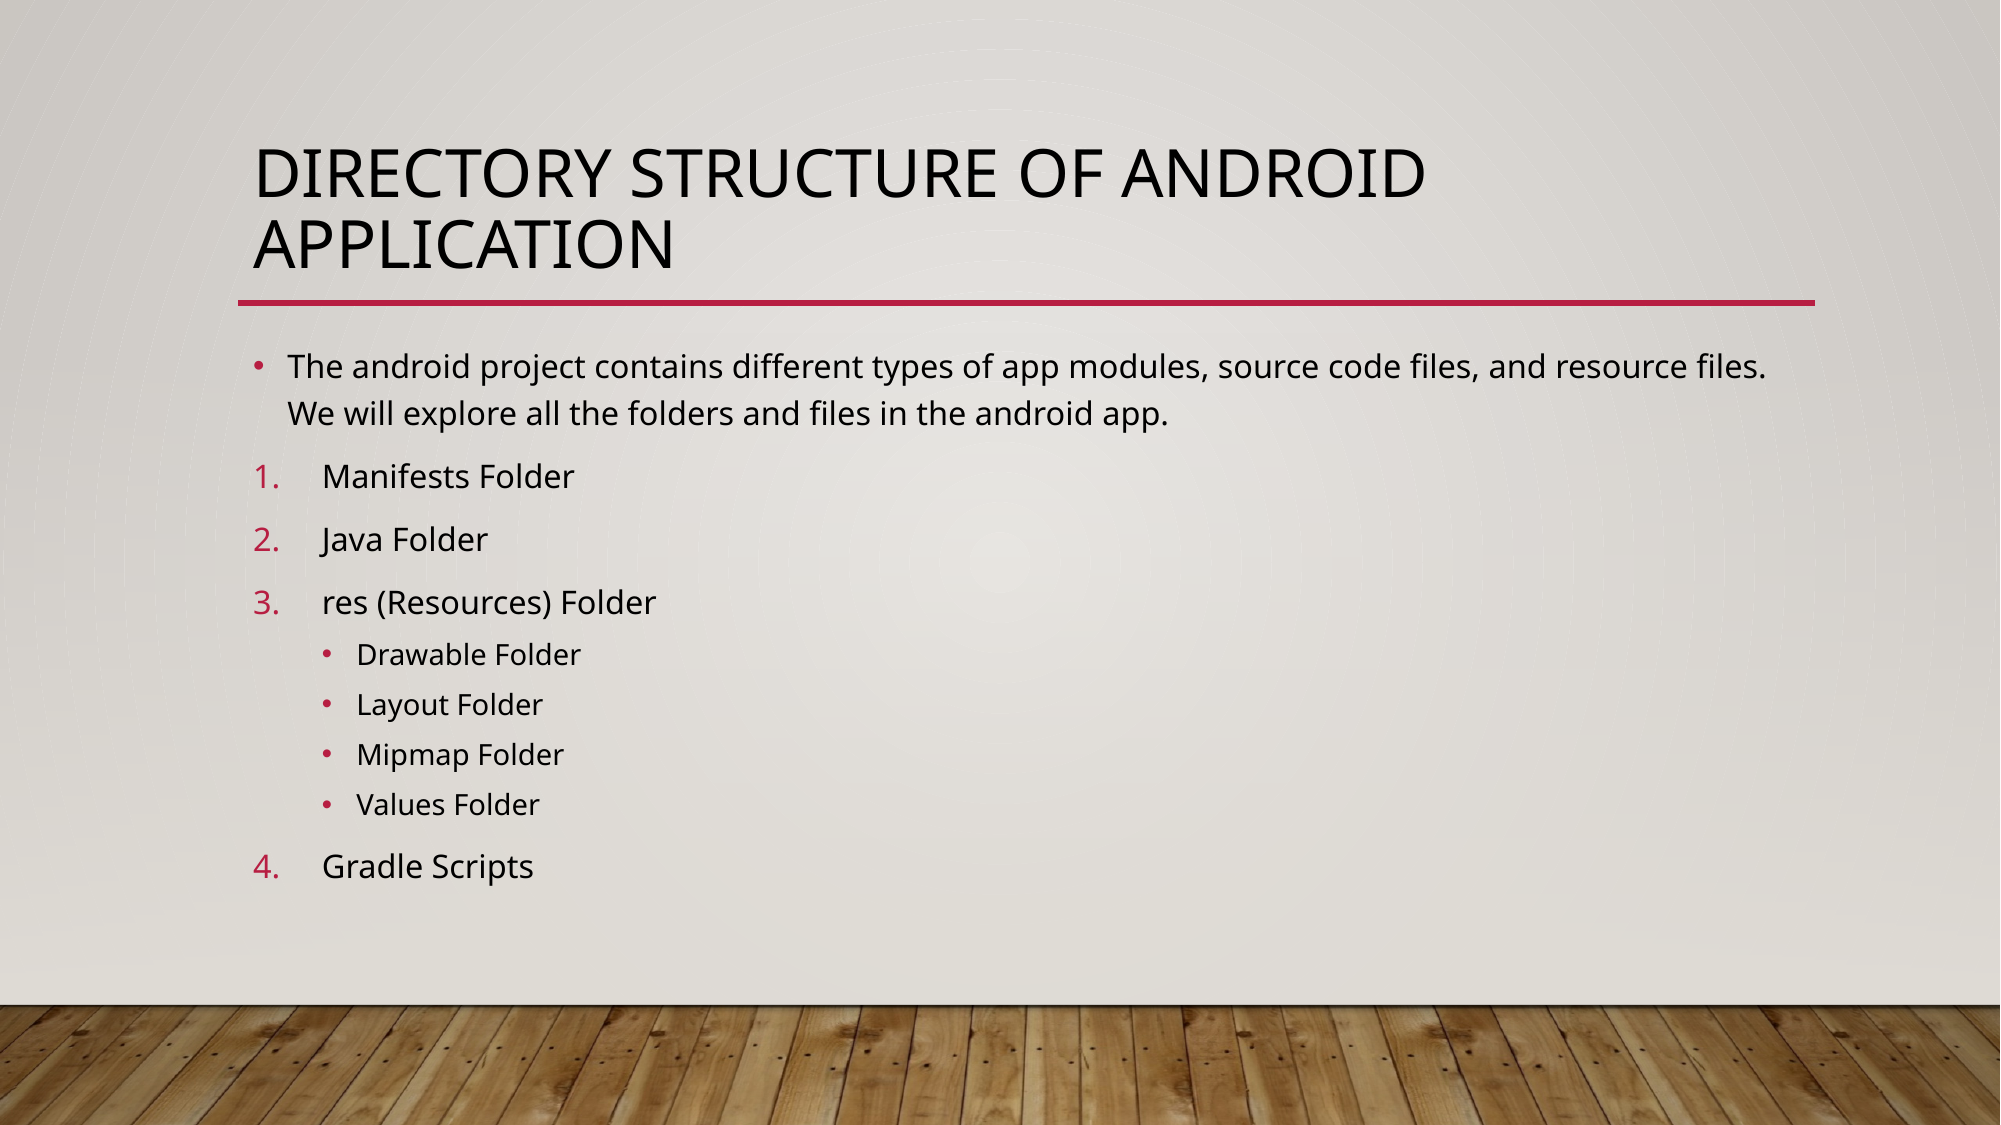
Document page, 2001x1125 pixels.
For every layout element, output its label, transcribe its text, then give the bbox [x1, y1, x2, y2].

title Directory Structure of Android Application [238, 131, 1814, 305]
list The android project contains different types of app modules, source code files, and resource files. We will explore all the folders and files in the android app. Manifests Folder Java Folder res (Resources) Folder Drawable Folder Layout Folder Mipmap Folder Values Folder Gradle Scripts [238, 330, 1814, 897]
picture [0, 1005, 2000, 1125]
